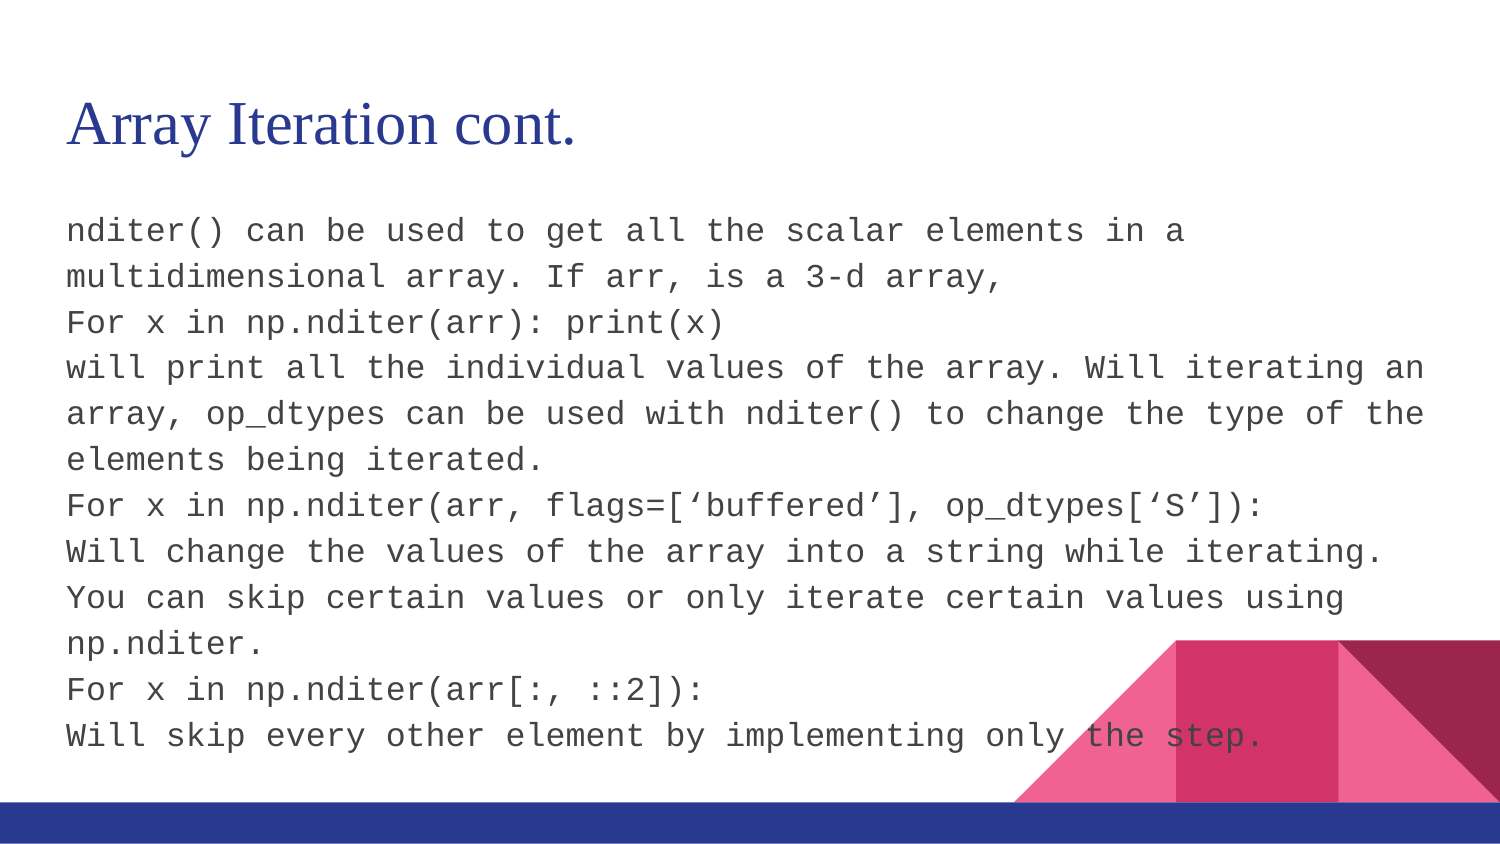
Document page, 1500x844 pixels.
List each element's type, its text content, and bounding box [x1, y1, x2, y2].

list nditer() can be used to get all the scalar elements in a multidimensional array. If arr, is a 3-d array, For x in np.nditer(arr): print(x) will print all the individual values of the array. Will iterating an array, op_dtypes can be used with nditer() to change the type of the elements being iterated. For x in np.nditer(arr, flags=[‘buffered’], op_dtypes[‘S’]): Will change the values of the array into a string while iterating. You can skip certain values or only iterate certain values using np.nditer. For x in np.nditer(arr[:, ::2]): Will skip every other element by implementing only the step. [51, 187, 1449, 829]
title Array Iteration cont. [51, 67, 1449, 167]
